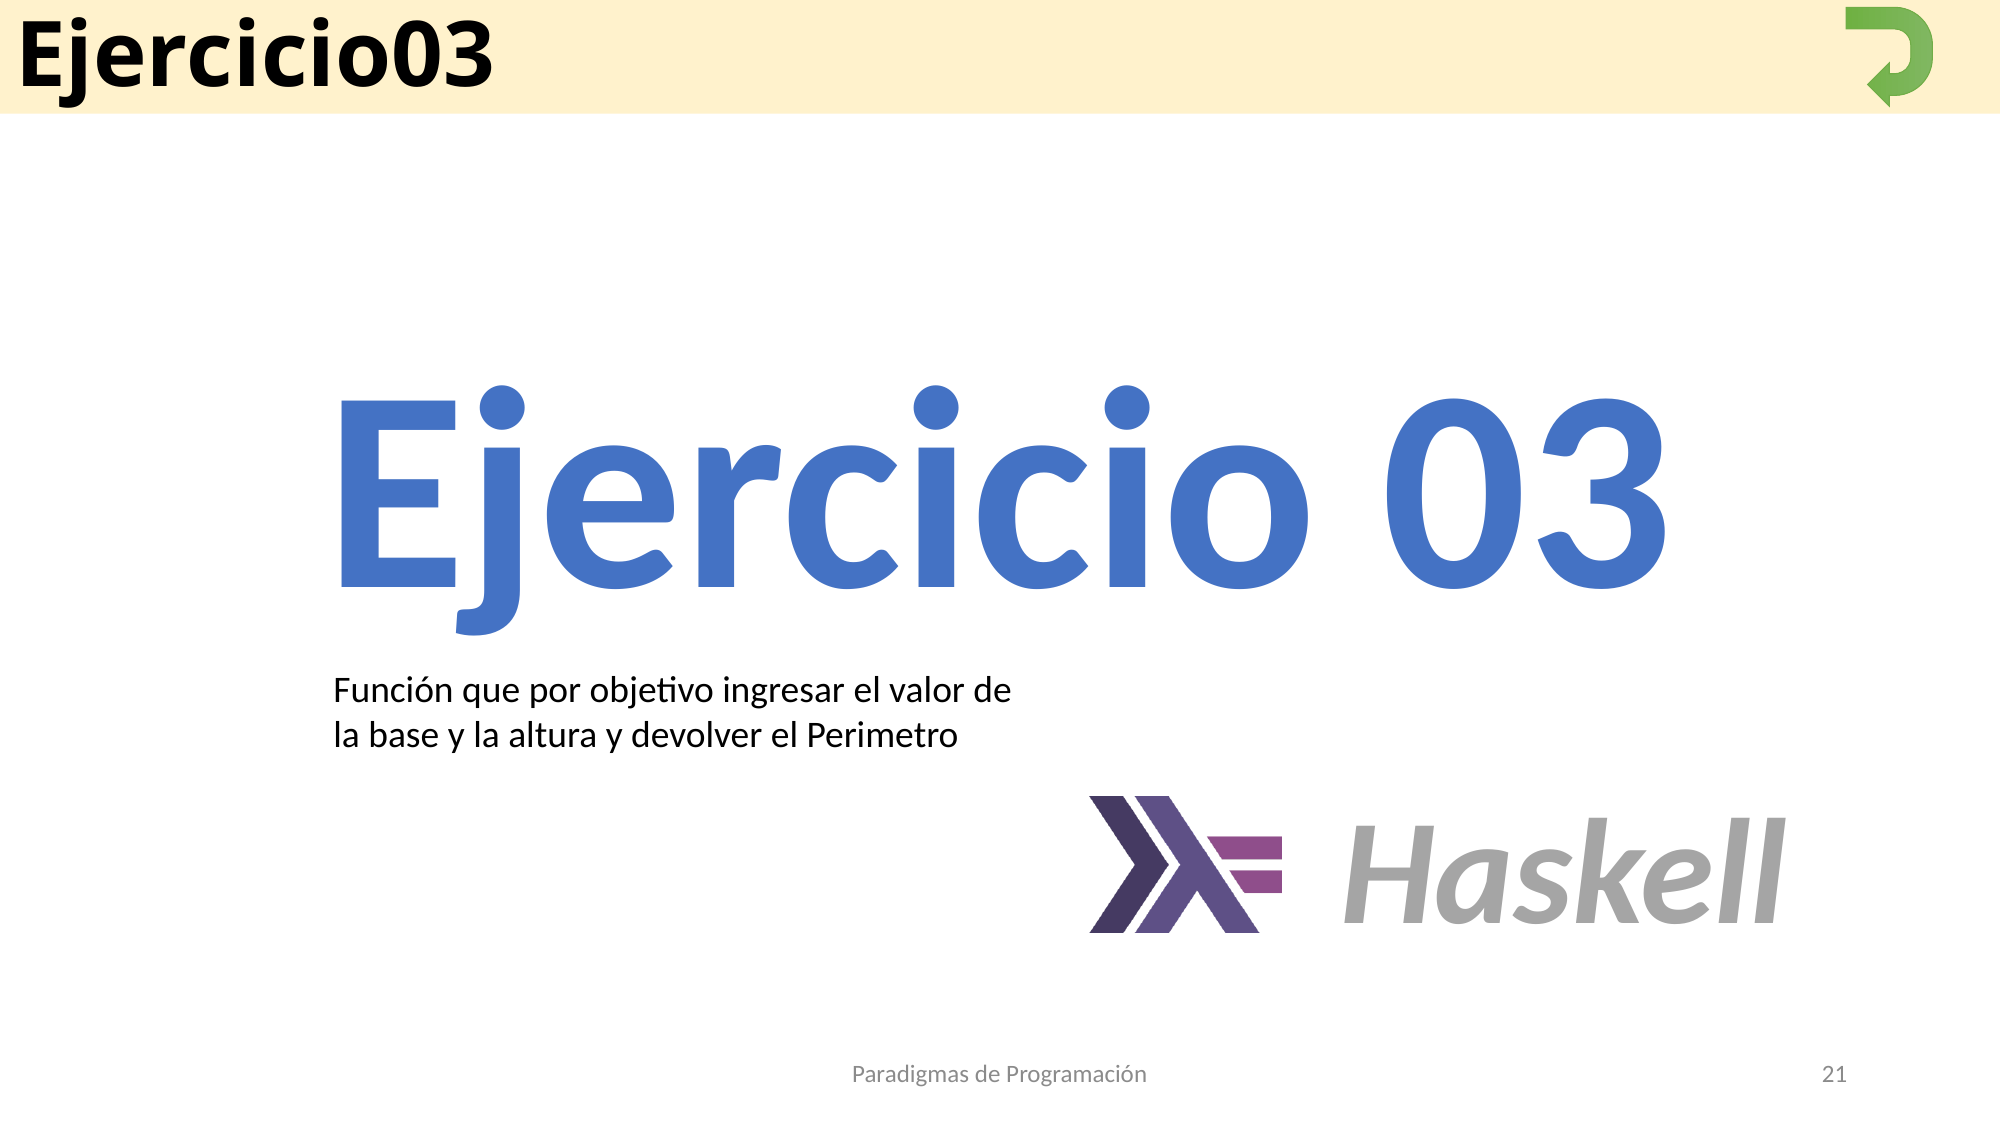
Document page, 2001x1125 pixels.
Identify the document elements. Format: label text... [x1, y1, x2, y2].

text_box Haskell [1325, 765, 1804, 961]
title Ejercicio03 [0, 0, 2000, 114]
footer Paradigmas de Programación [662, 1042, 1338, 1103]
text_box [1845, 6, 1933, 108]
text_box Ejercicio 03 [310, 292, 1690, 652]
slide_number 21 [1412, 1042, 1863, 1103]
picture [1089, 796, 1282, 933]
text_box Función que por objetivo ingresar el valor de la base y la altura y devolver el Perimetro [318, 657, 1337, 763]
